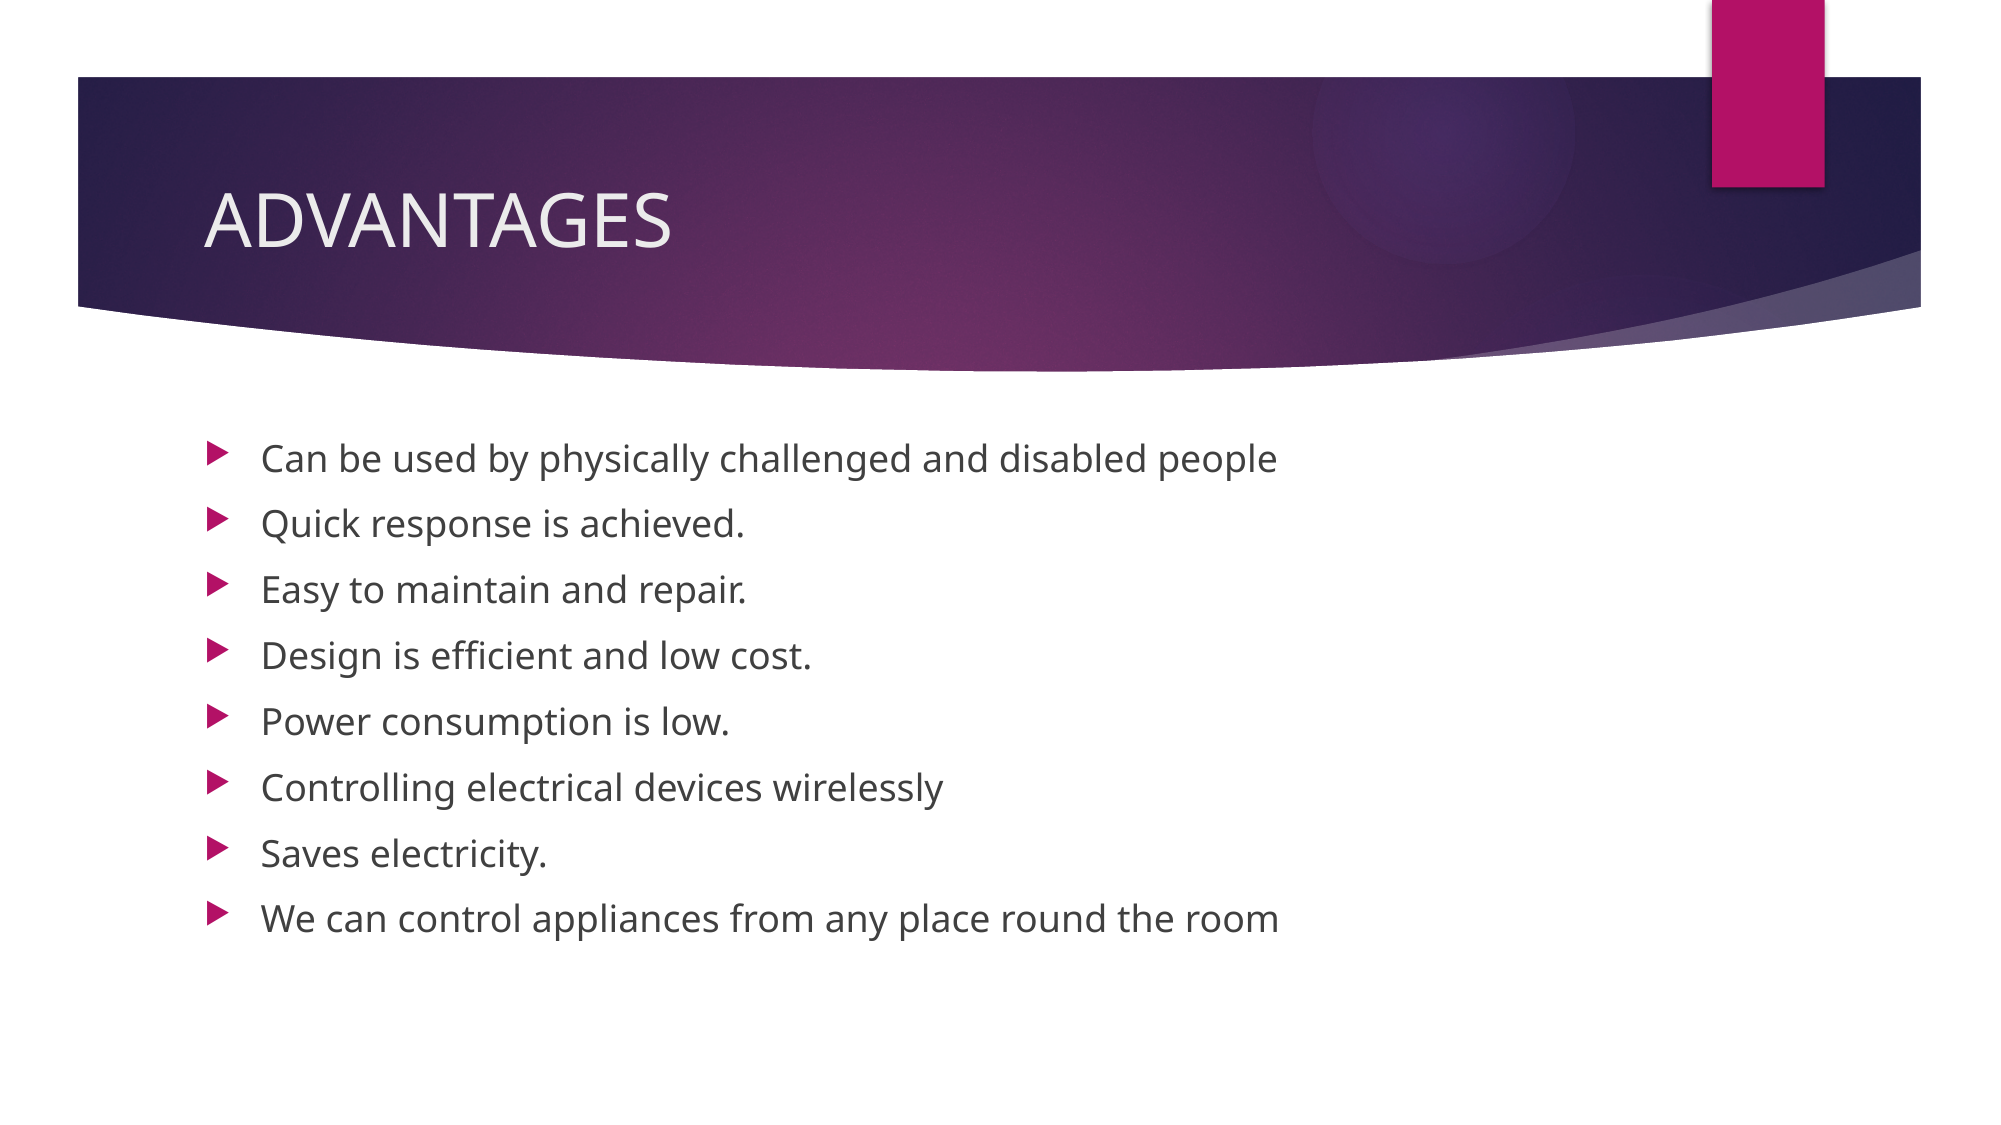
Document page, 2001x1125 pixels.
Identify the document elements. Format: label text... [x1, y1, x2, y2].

title ADVANTAGES [189, 159, 1627, 276]
list Can be used by physically challenged and disabled people Quick response is achieved. Easy to maintain and repair. Design is efficient and low cost. Power consumption is low. Controlling electrical devices wirelessly Saves electricity. We can control appliances from any place round the room [189, 427, 1638, 988]
